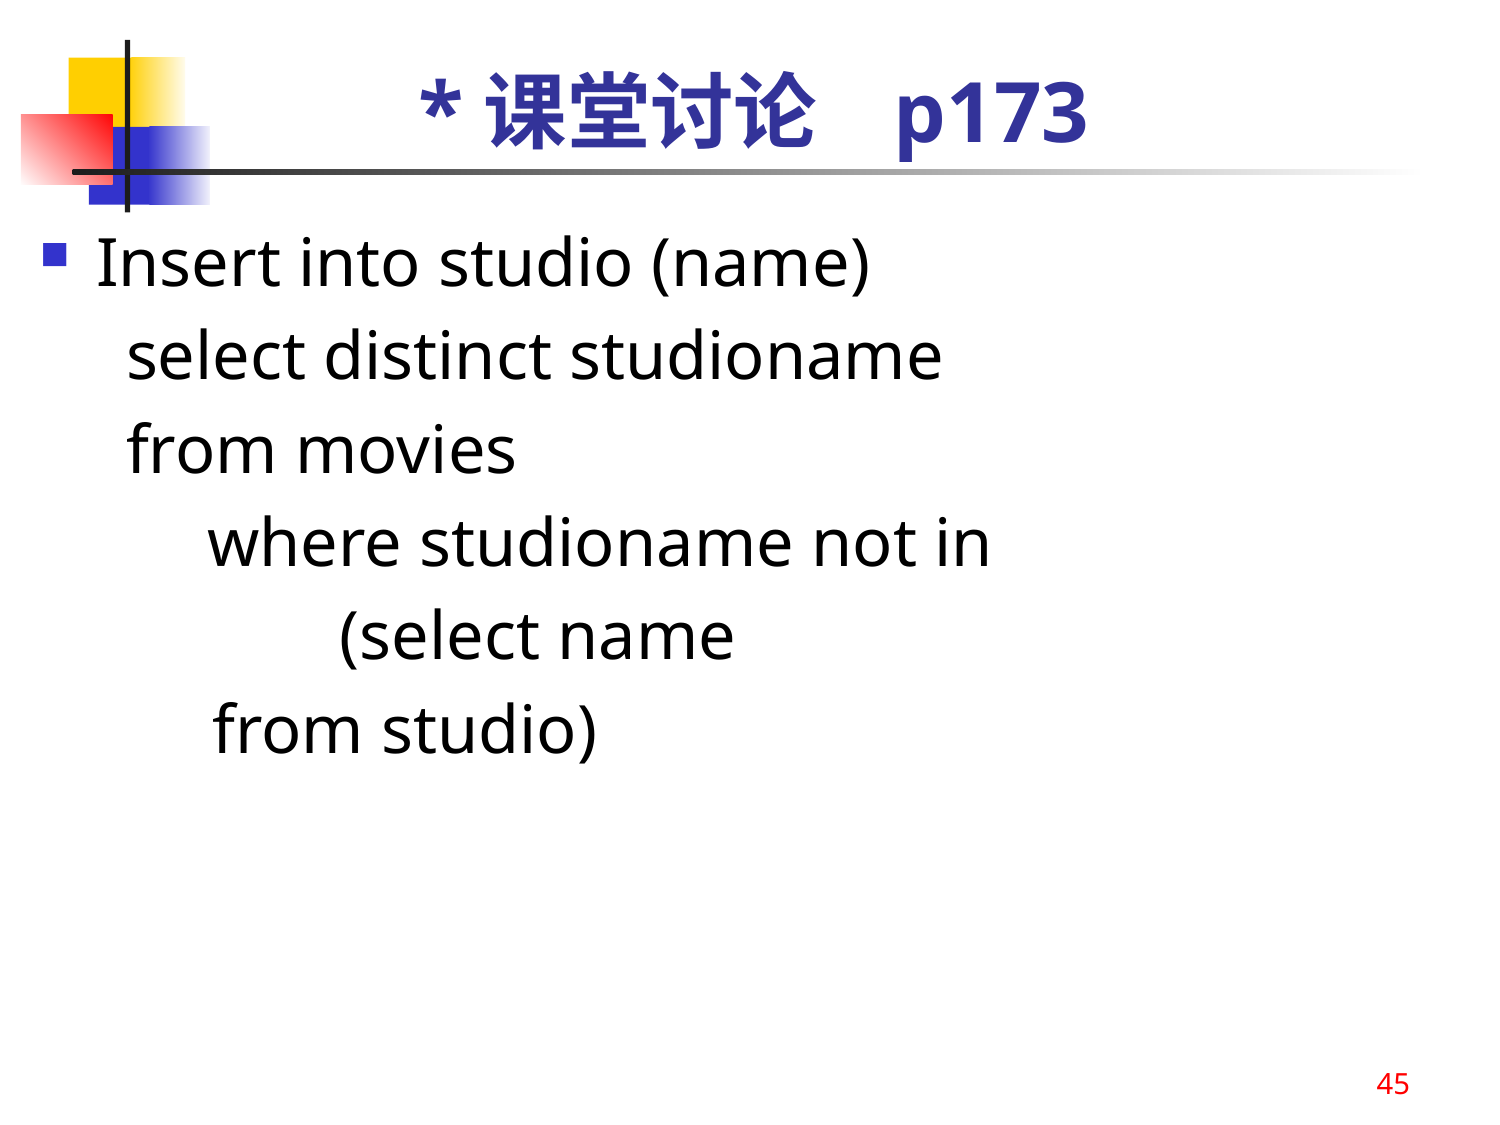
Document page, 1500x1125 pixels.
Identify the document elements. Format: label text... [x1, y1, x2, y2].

slide_number 45 [1112, 1037, 1426, 1113]
title *课堂讨论 p173 [57, 27, 1451, 167]
list Insert into studio (name) select distinct studioname from movies where studioname not in (select name from studio) [24, 212, 1470, 1101]
